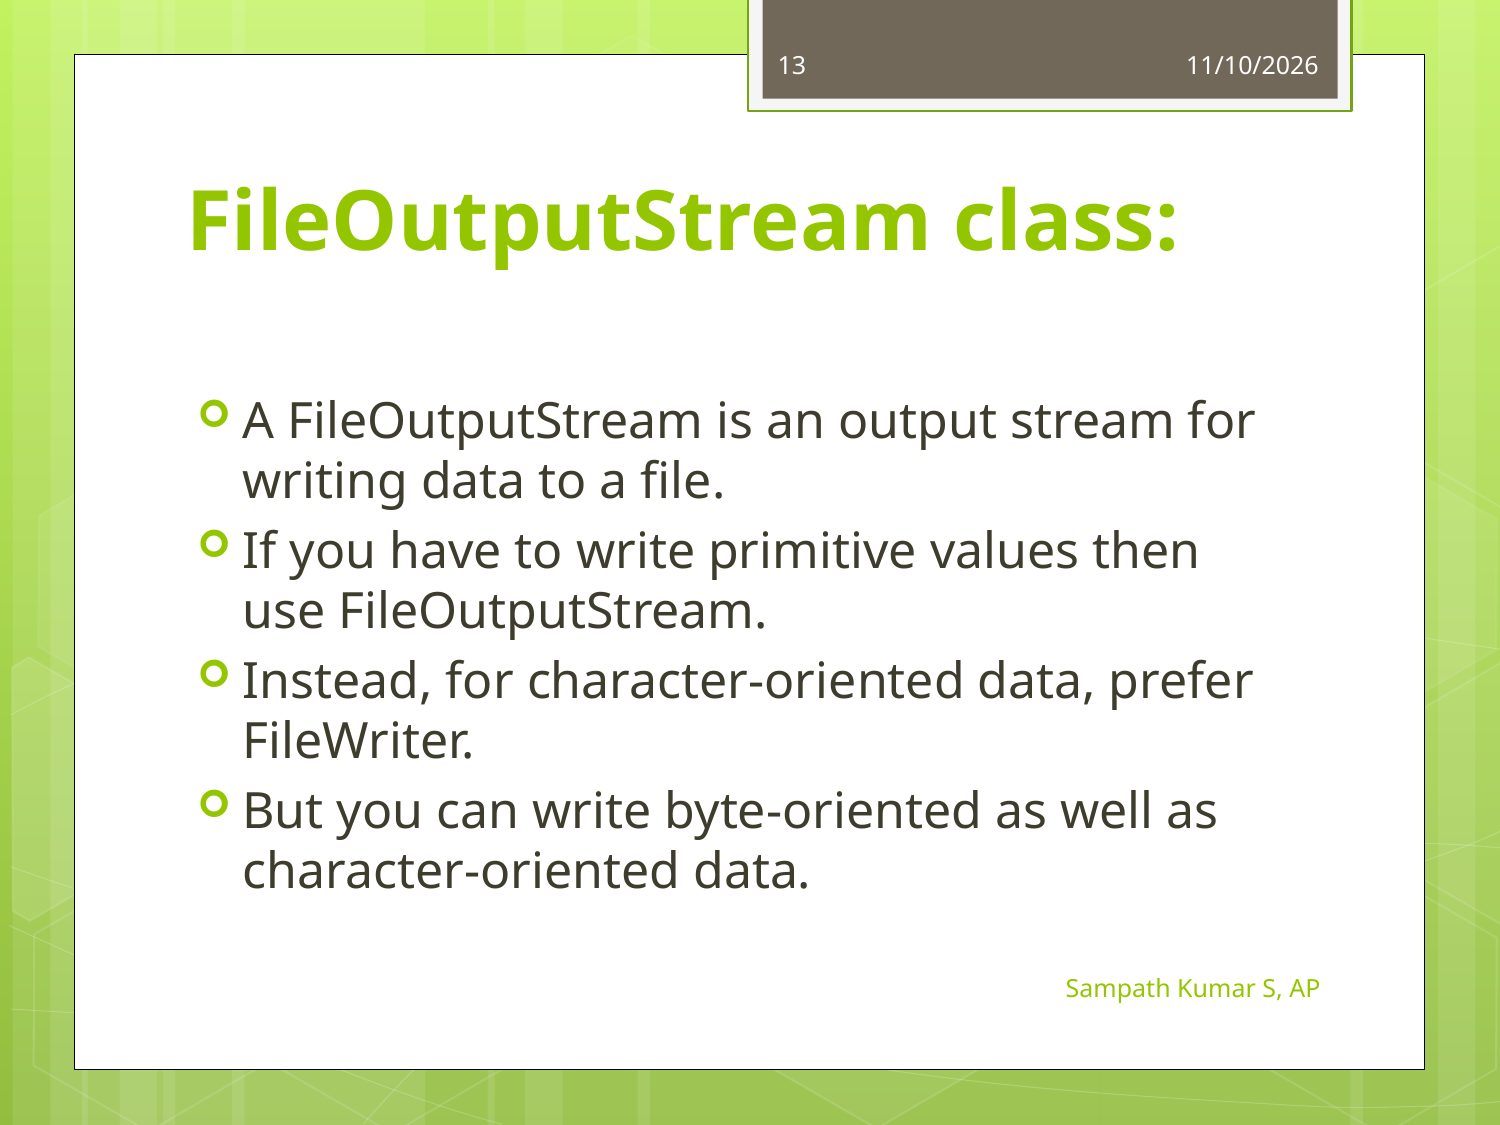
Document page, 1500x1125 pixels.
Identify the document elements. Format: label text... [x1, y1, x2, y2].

slide_number 13 [762, 36, 982, 97]
title FileOutputStream class: [171, 87, 1324, 275]
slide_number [983, 36, 1334, 97]
list A FileOutputStream is an output stream for writing data to a file. If you have to write primitive values then use FileOutputStream. Instead, for character-oriented data, prefer FileWriter. But you can write byte-oriented as well as character-oriented data. [171, 381, 1283, 957]
footer Sampath Kumar S, AP [761, 960, 1336, 1020]
